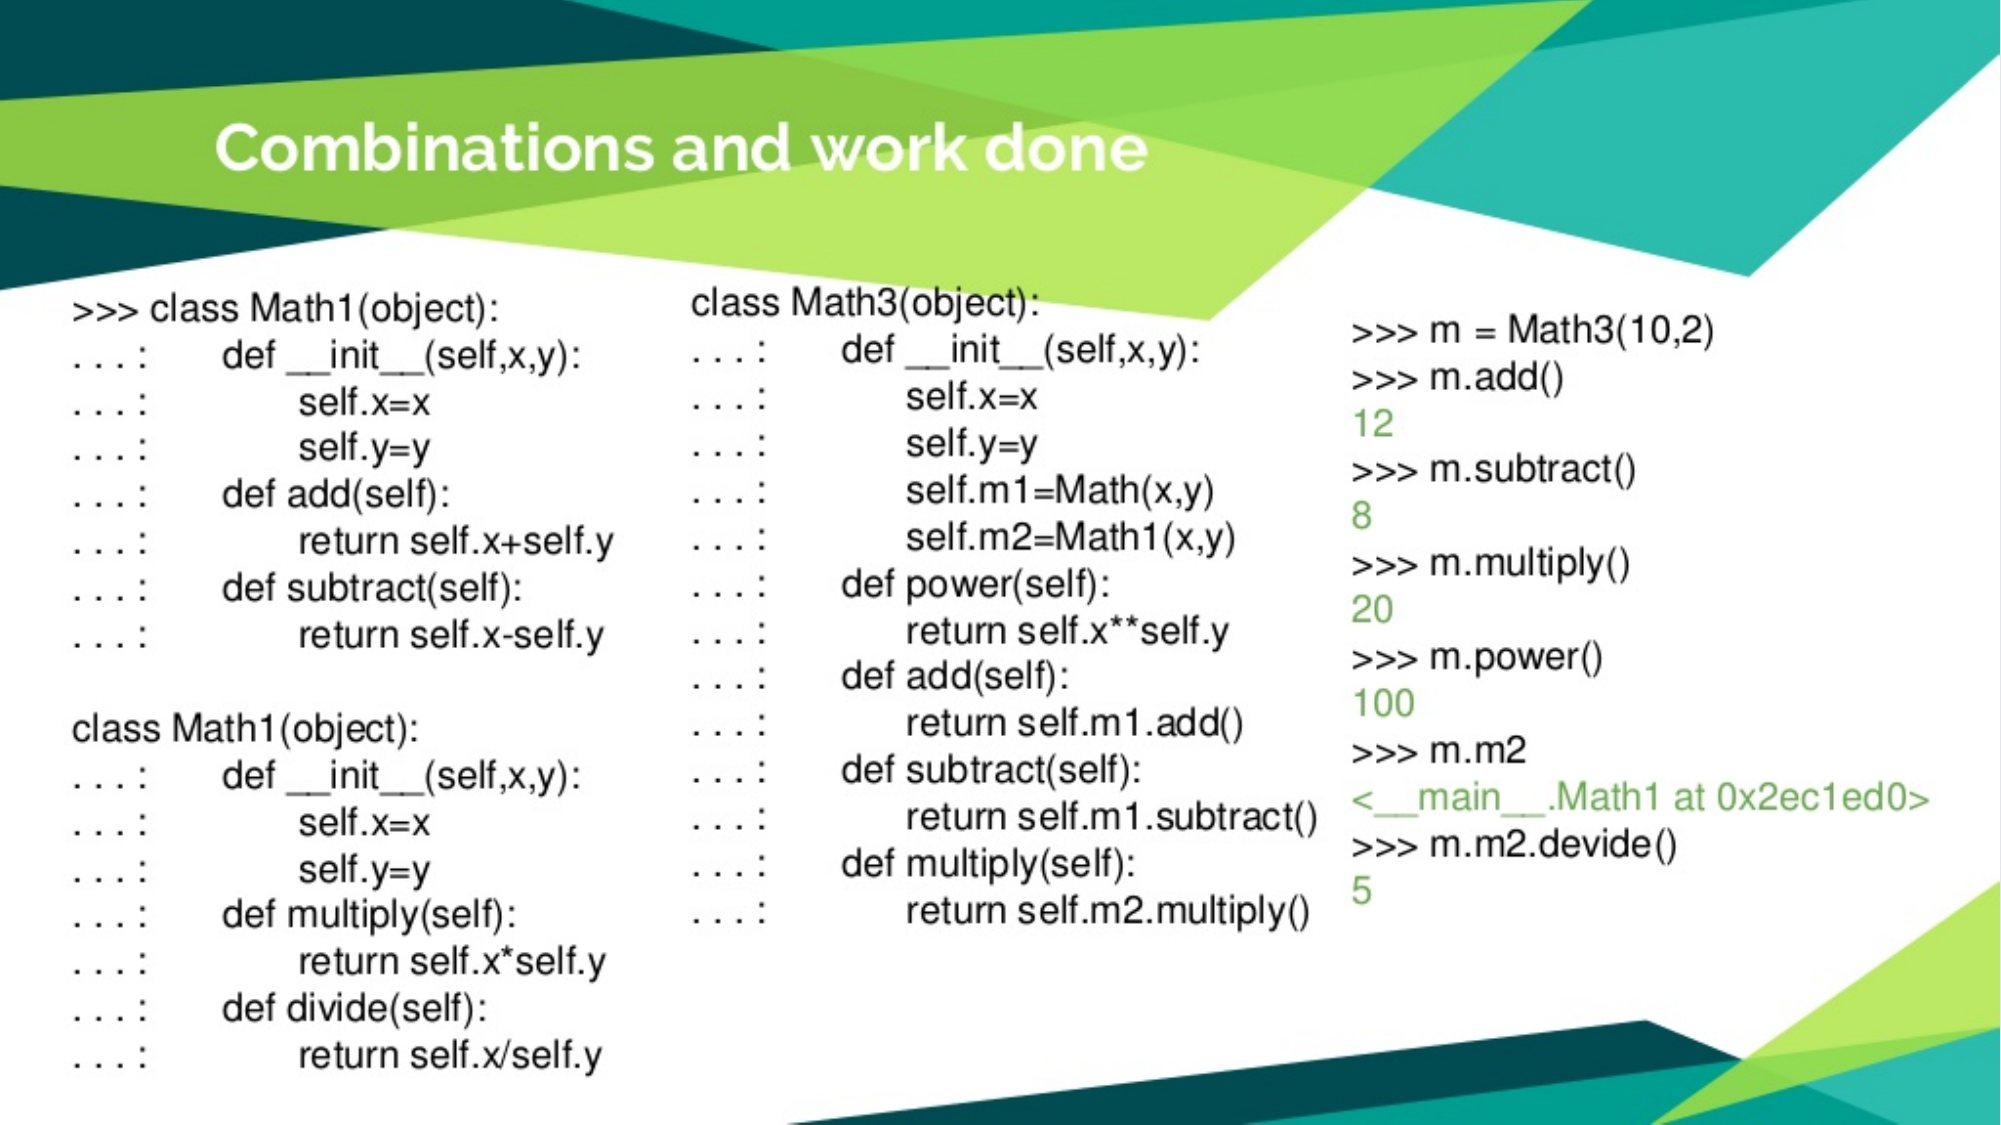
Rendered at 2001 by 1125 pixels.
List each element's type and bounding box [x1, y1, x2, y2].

list [0, 0, 2000, 1125]
